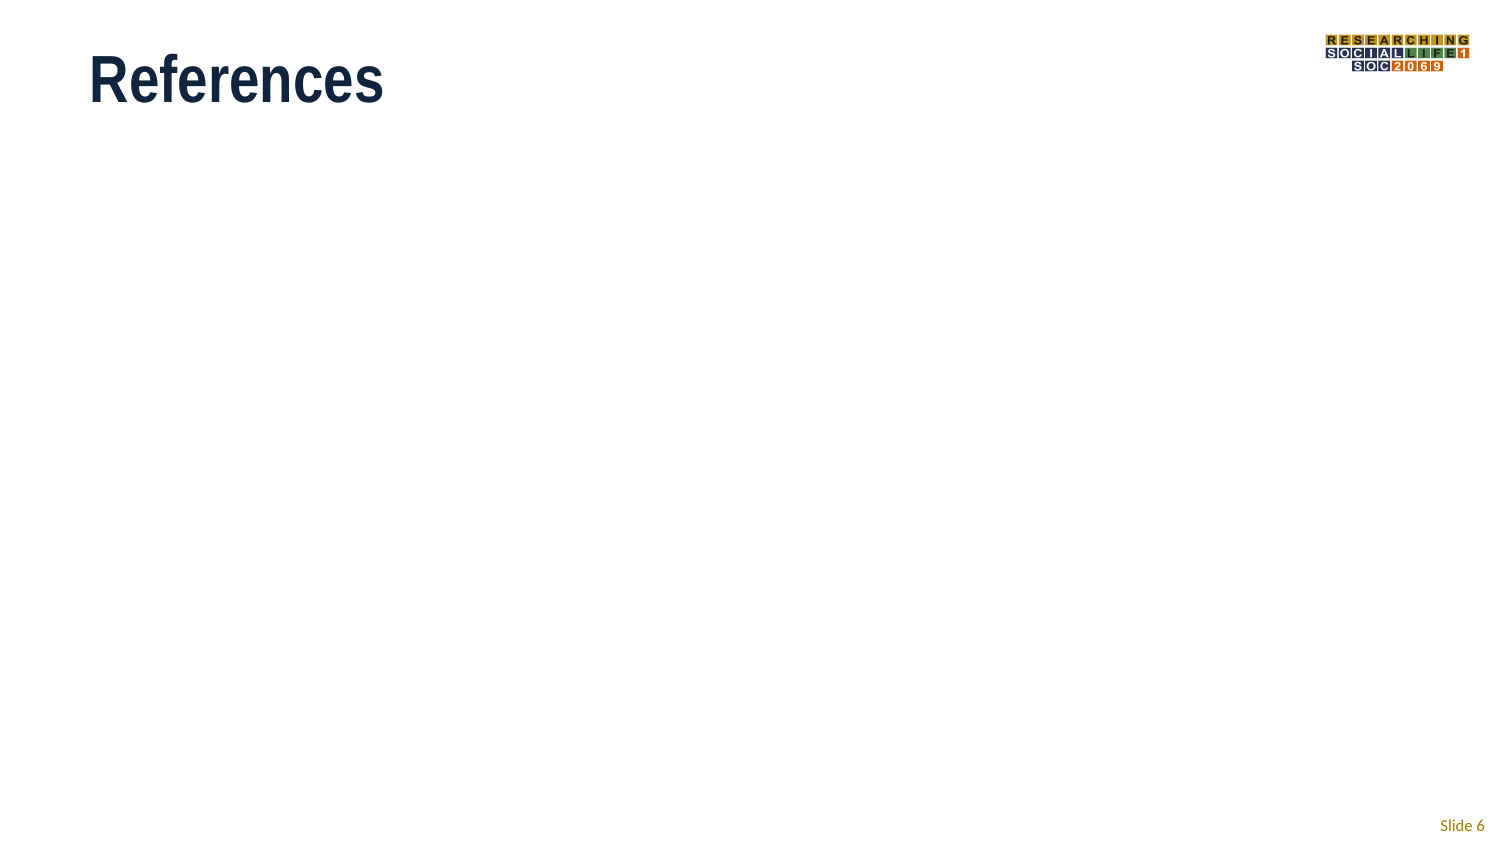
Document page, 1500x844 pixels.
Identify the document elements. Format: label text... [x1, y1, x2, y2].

picture [1322, 33, 1473, 73]
slide_number Slide 6 [1372, 809, 1500, 840]
